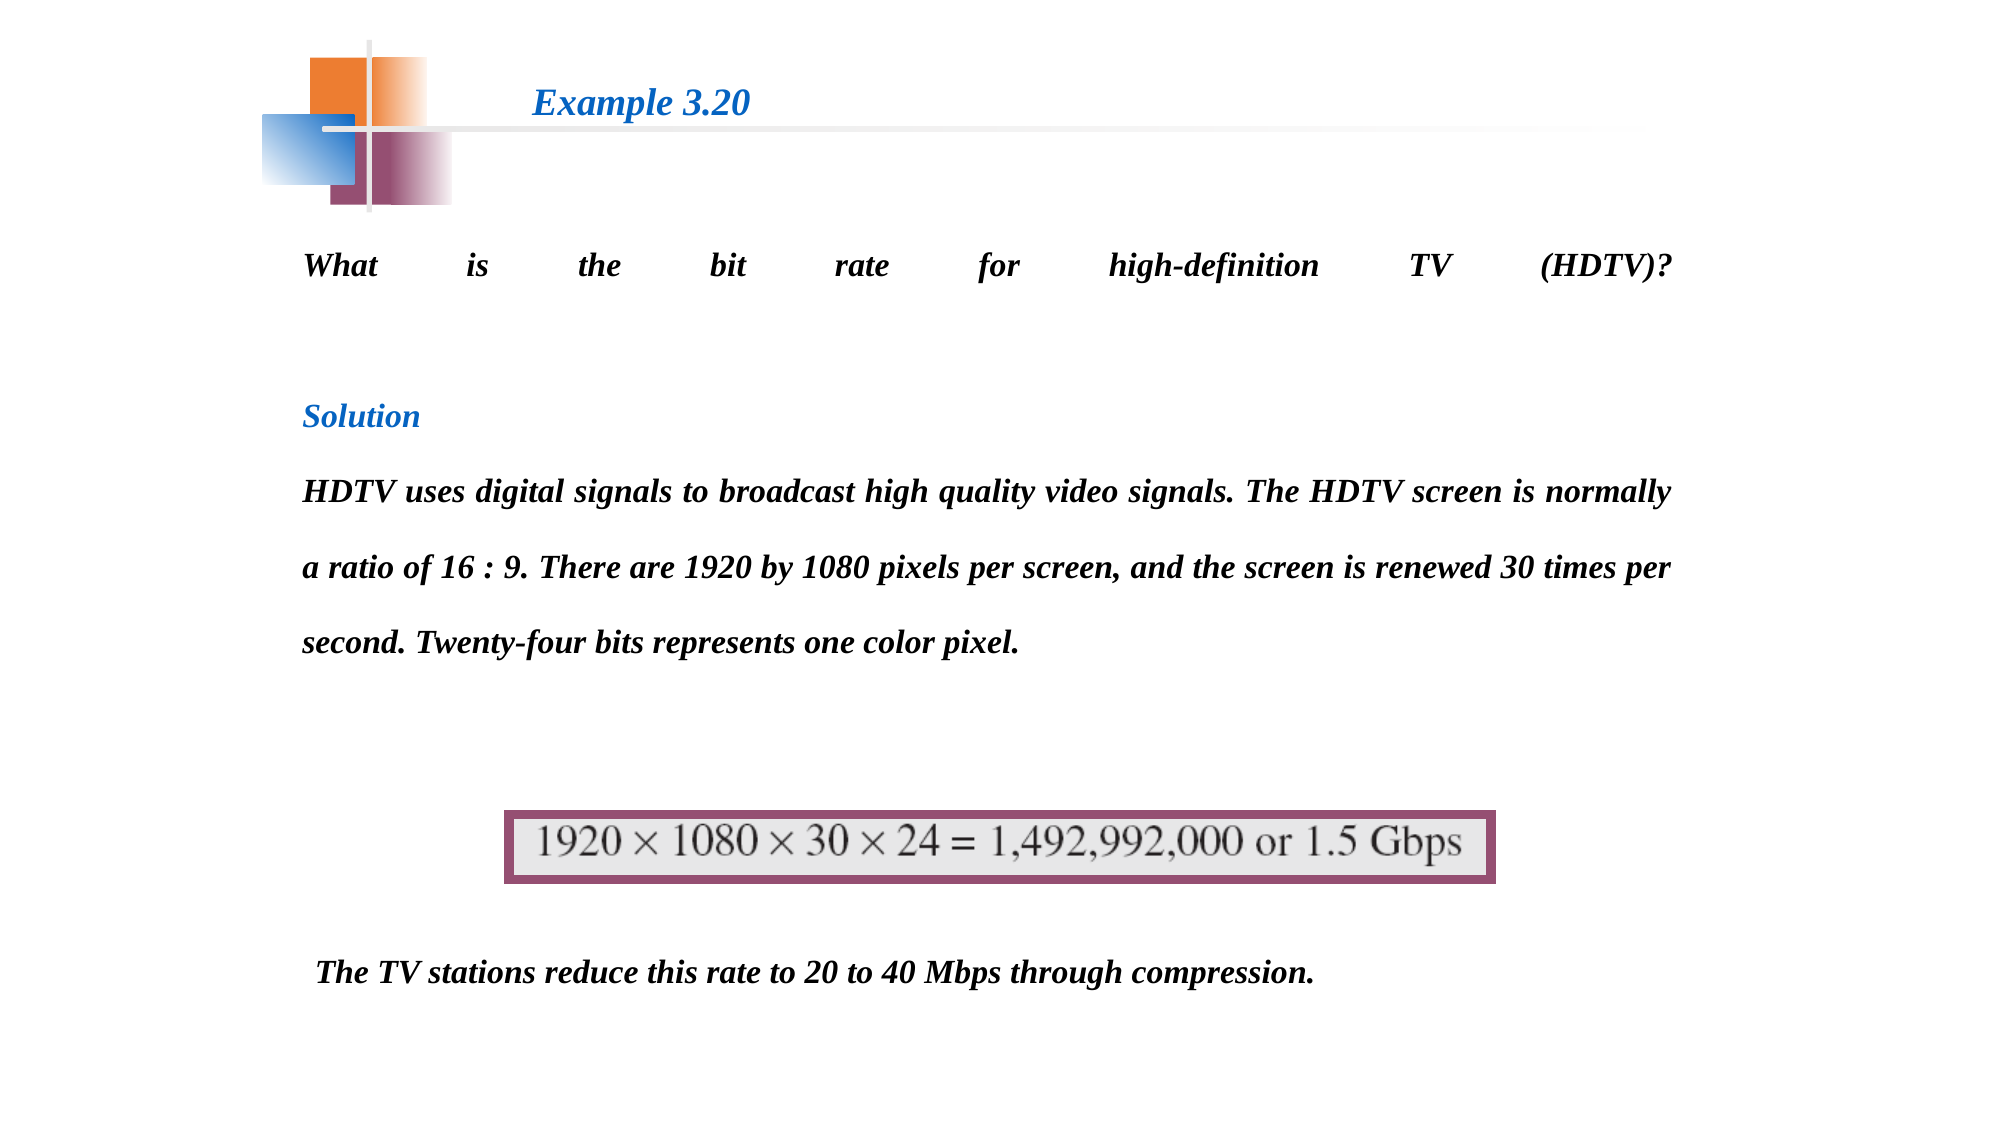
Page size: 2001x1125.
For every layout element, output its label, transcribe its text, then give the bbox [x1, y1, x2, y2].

text_box [275, 237, 1725, 863]
text_box The TV stations reduce this rate to 20 to 40 Mbps through compression. [300, 907, 1700, 998]
text_box [310, 57, 366, 126]
text_box [452, 126, 1673, 132]
picture [513, 818, 1487, 875]
text_box Example 3.20 [517, 29, 766, 131]
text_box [330, 126, 452, 205]
text_box [366, 39, 372, 126]
text_box [322, 126, 330, 132]
text_box [262, 114, 355, 185]
text_box What is the bit rate for high-definition TV (HDTV)? Solution HDTV uses digital signals to broadcast high quality video signals. The HDTV screen is normally a ratio of 16 : 9. There are 1920 by 1080 pixels per screen, and the screen is renewed 30 times per second. Twenty-four bits represents one color pixel. [287, 199, 1688, 668]
text_box [372, 57, 427, 126]
